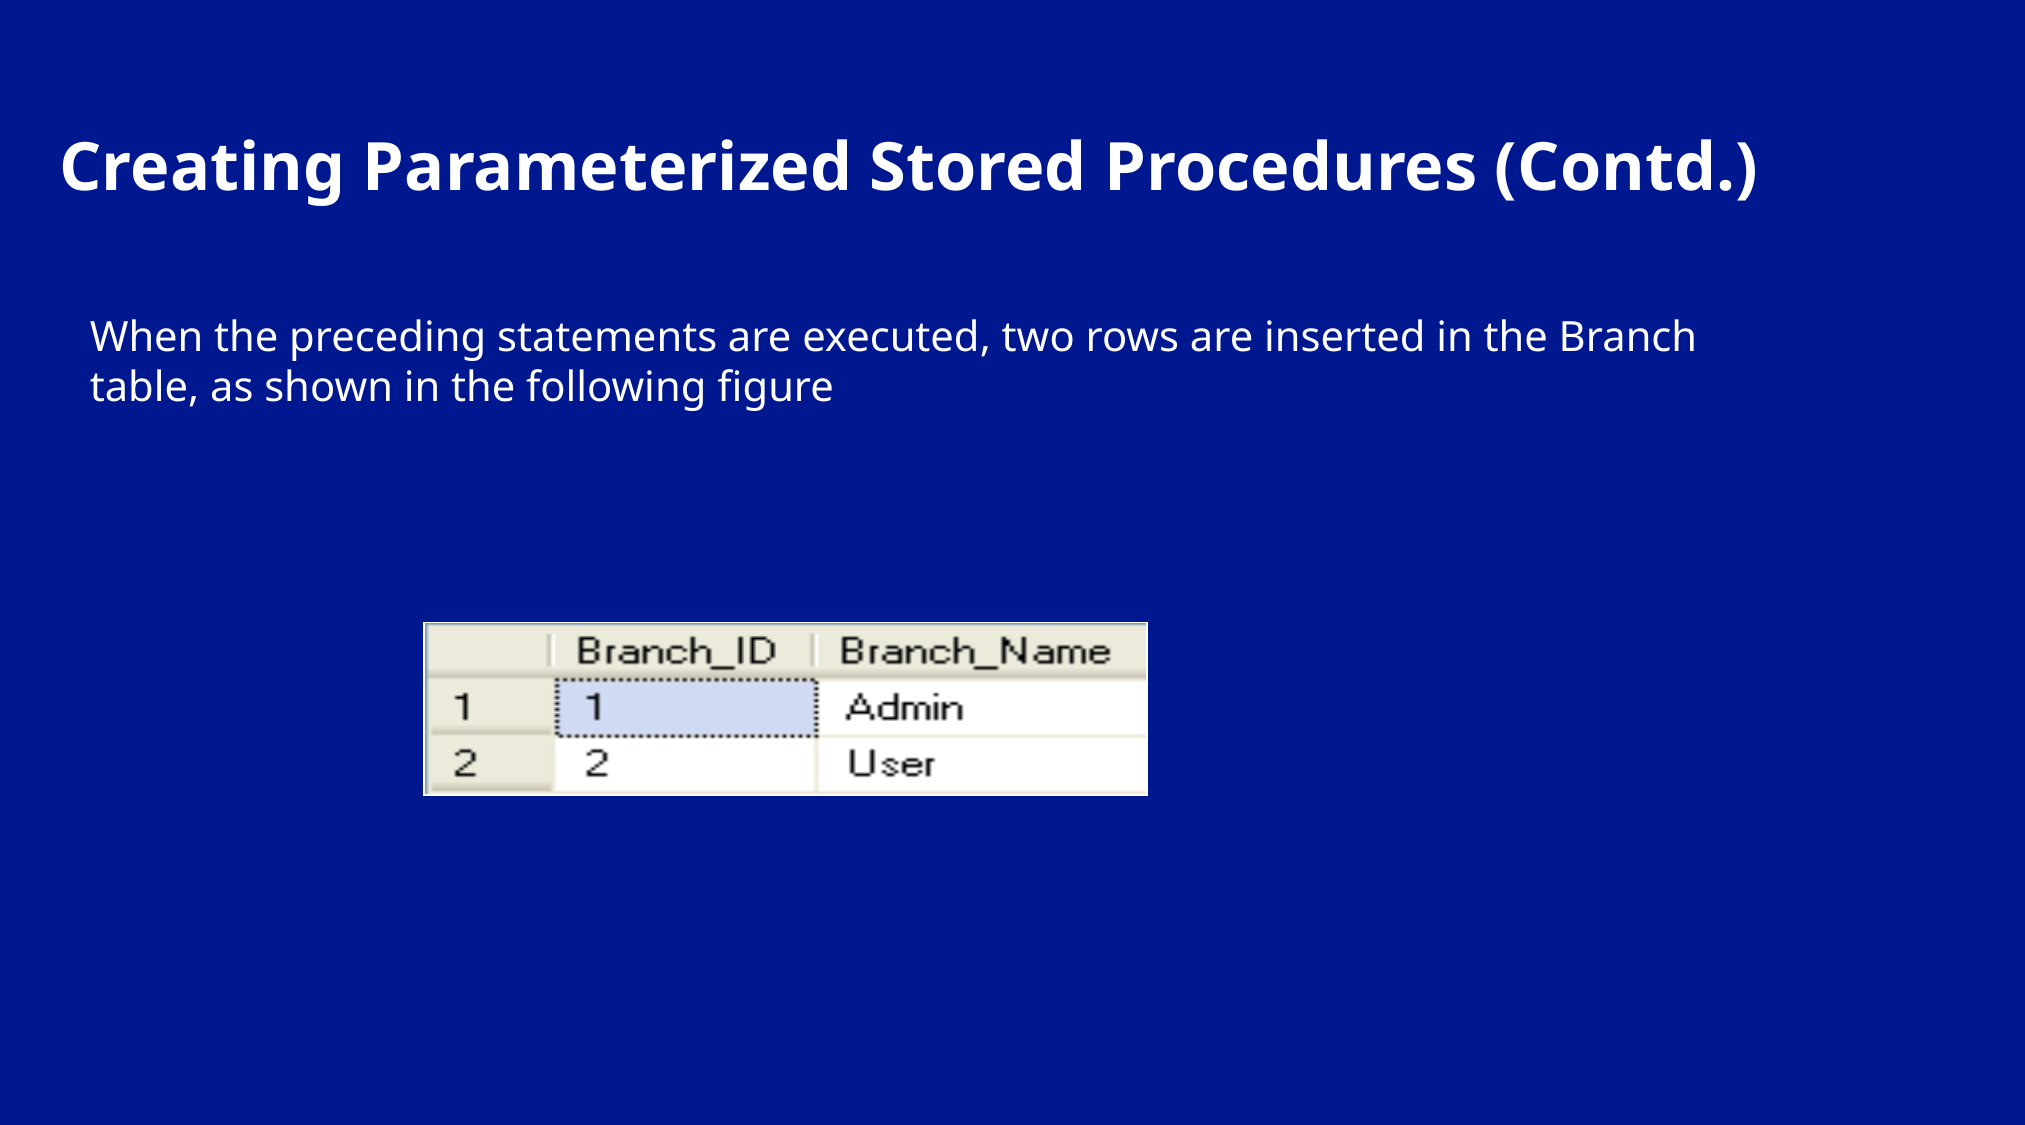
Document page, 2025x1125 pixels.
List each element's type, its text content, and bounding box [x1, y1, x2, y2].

text_box Creating Parameterized Stored Procedures (Contd.) [33, 116, 1975, 212]
text_box When the preceding statements are executed, two rows are inserted in the Branch table, as shown in the following figure [75, 302, 1750, 418]
picture [424, 622, 1147, 795]
